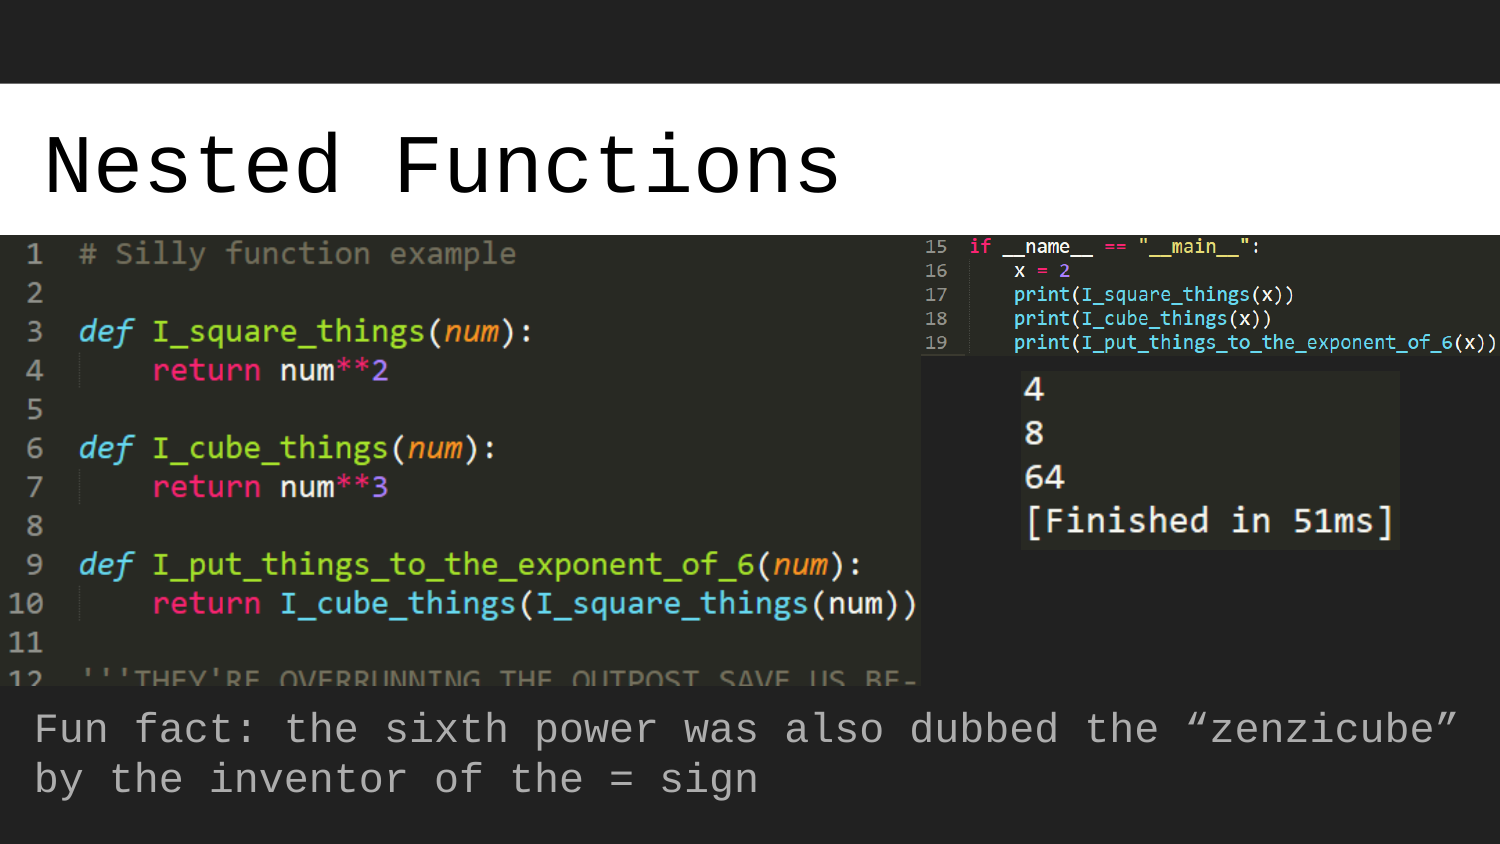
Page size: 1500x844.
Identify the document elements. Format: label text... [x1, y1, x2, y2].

subtitle Fun fact: the sixth power was also dubbed the “zenzicube” by the inventor of the = sign [0, 685, 1500, 789]
picture [0, 235, 1500, 686]
picture [1020, 371, 1400, 550]
title Nested Functions [0, 83, 1500, 235]
